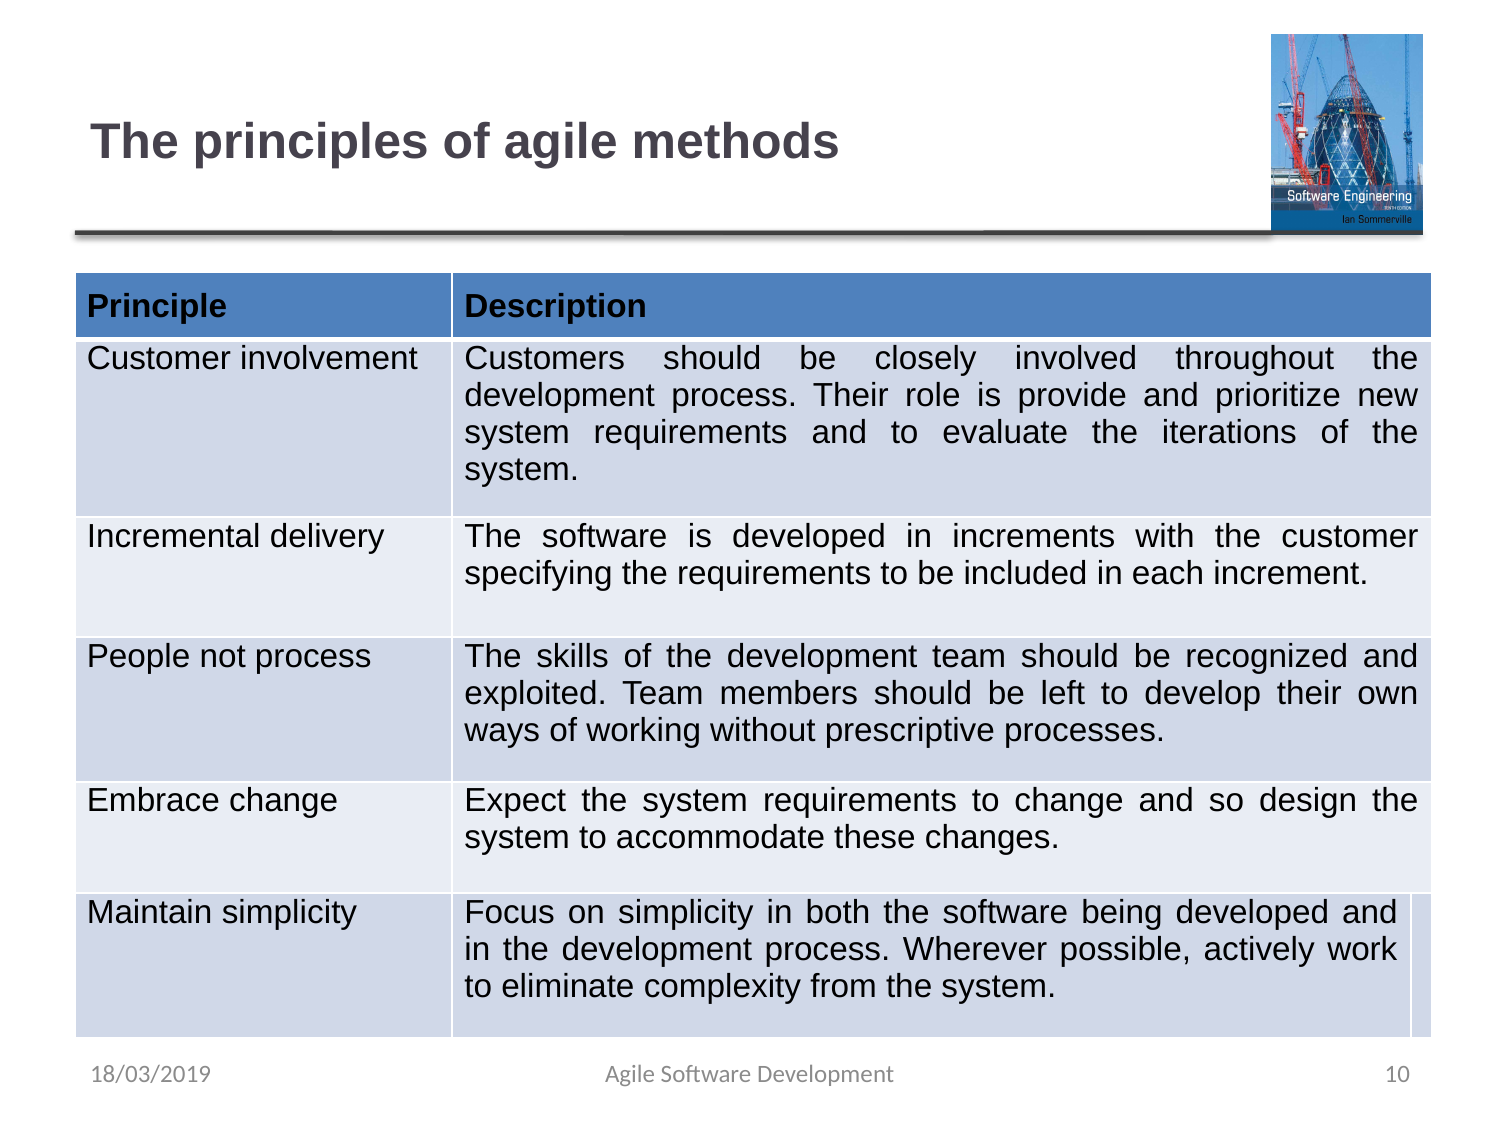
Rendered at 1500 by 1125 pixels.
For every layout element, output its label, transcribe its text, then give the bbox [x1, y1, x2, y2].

title The principles of agile methods [74, 44, 1272, 233]
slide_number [75, 1042, 425, 1103]
slide_number 10 [1074, 1042, 1425, 1103]
table_cell Expect the system requirements to change and so design the system to accommodate these changes. [453, 783, 1431, 892]
table_cell Incremental delivery [76, 518, 451, 636]
table_cell Focus on simplicity in both the software being developed and in the development process. Wherever possible, actively work to eliminate complexity from the system. [453, 894, 1410, 1037]
footer Agile Software Development [512, 1042, 988, 1103]
table_cell Customers should be closely involved throughout the development process. Their role is provide and prioritize new system requirements and to evaluate the iterations of the system. [453, 342, 1431, 516]
table_cell The skills of the development team should be recognized and exploited. Team members should be left to develop their own ways of working without prescriptive processes. [453, 638, 1431, 781]
picture [1271, 34, 1423, 230]
table_cell People not process [76, 638, 451, 781]
table_cell The software is developed in increments with the customer specifying the requirements to be included in each increment. [453, 518, 1431, 636]
table_header Principle [76, 273, 451, 337]
table_cell [1412, 894, 1431, 1037]
table_cell Embrace change [76, 783, 451, 892]
table_cell Maintain simplicity [76, 894, 451, 1037]
table_header Description [453, 273, 1431, 337]
table_cell Customer involvement [76, 342, 451, 516]
